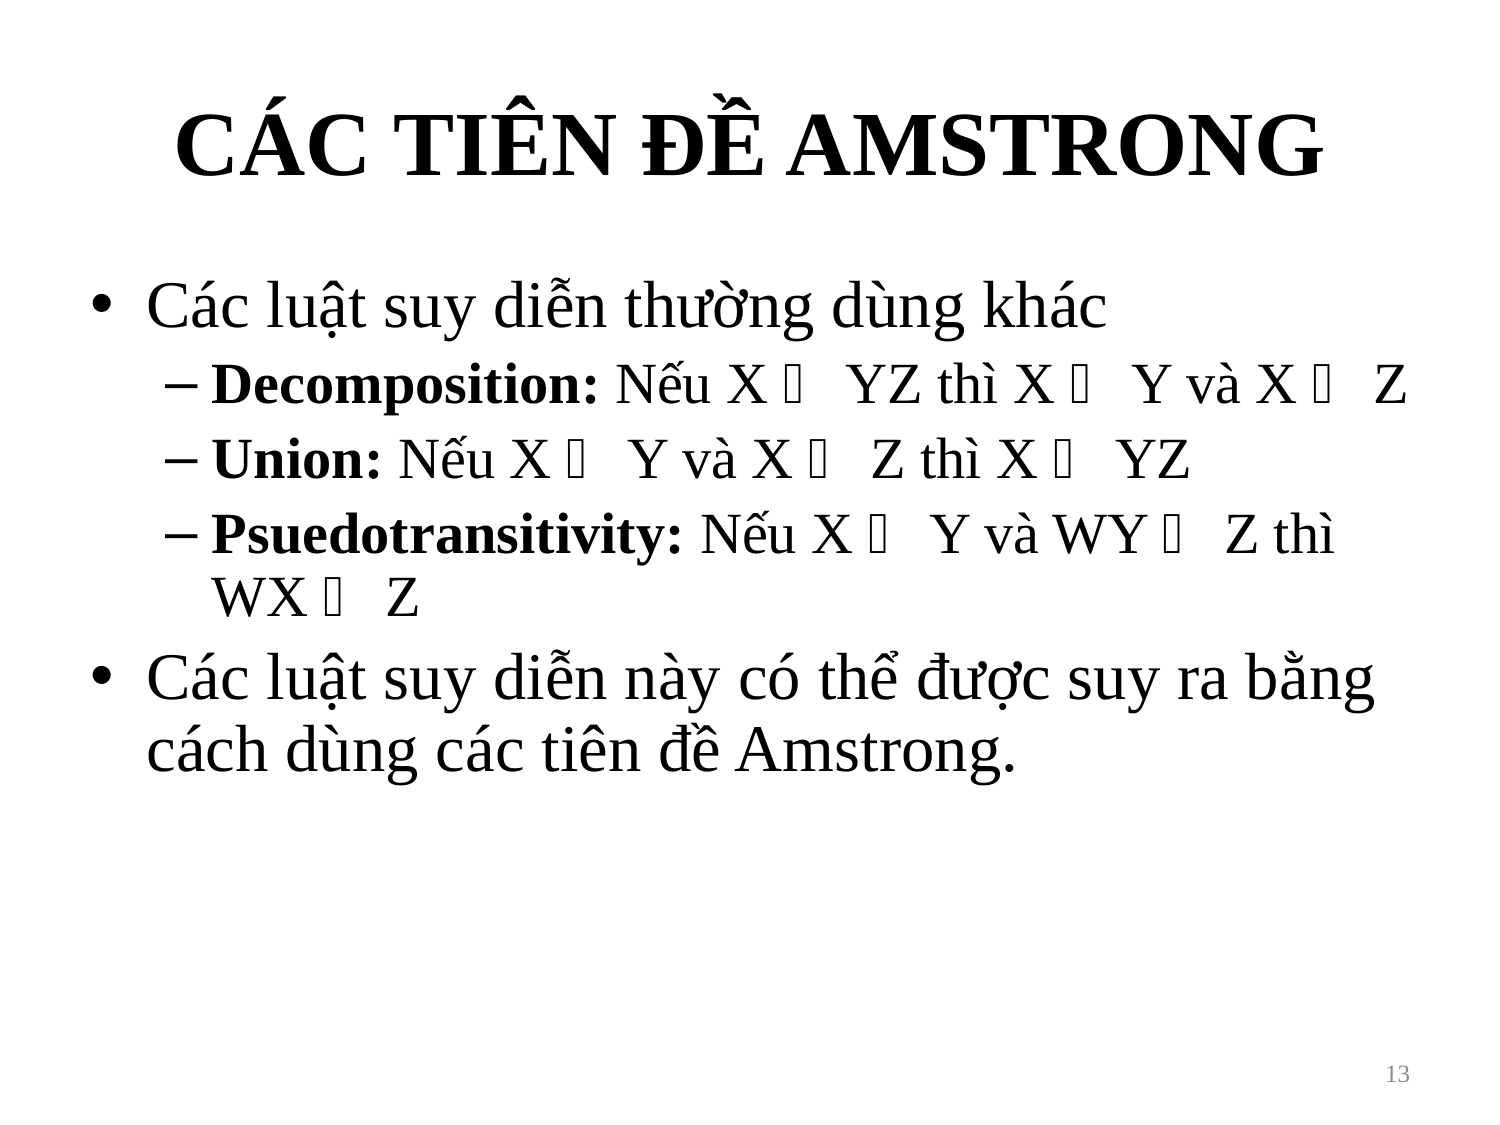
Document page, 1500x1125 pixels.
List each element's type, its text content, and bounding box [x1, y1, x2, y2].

title CÁC TIÊN ĐỀ AMSTRONG [74, 44, 1426, 233]
list Các luật suy diễn thường dùng khác Decomposition: Nếu X  YZ thì X  Y và X  Z Union: Nếu X  Y và X  Z thì X  YZ Psuedotransitivity: Nếu X  Y và WY  Z thì WX  Z Các luật suy diễn này có thể được suy ra bằng cách dùng các tiên đề Amstrong. [74, 262, 1426, 1006]
slide_number 13 [1074, 1042, 1425, 1103]
